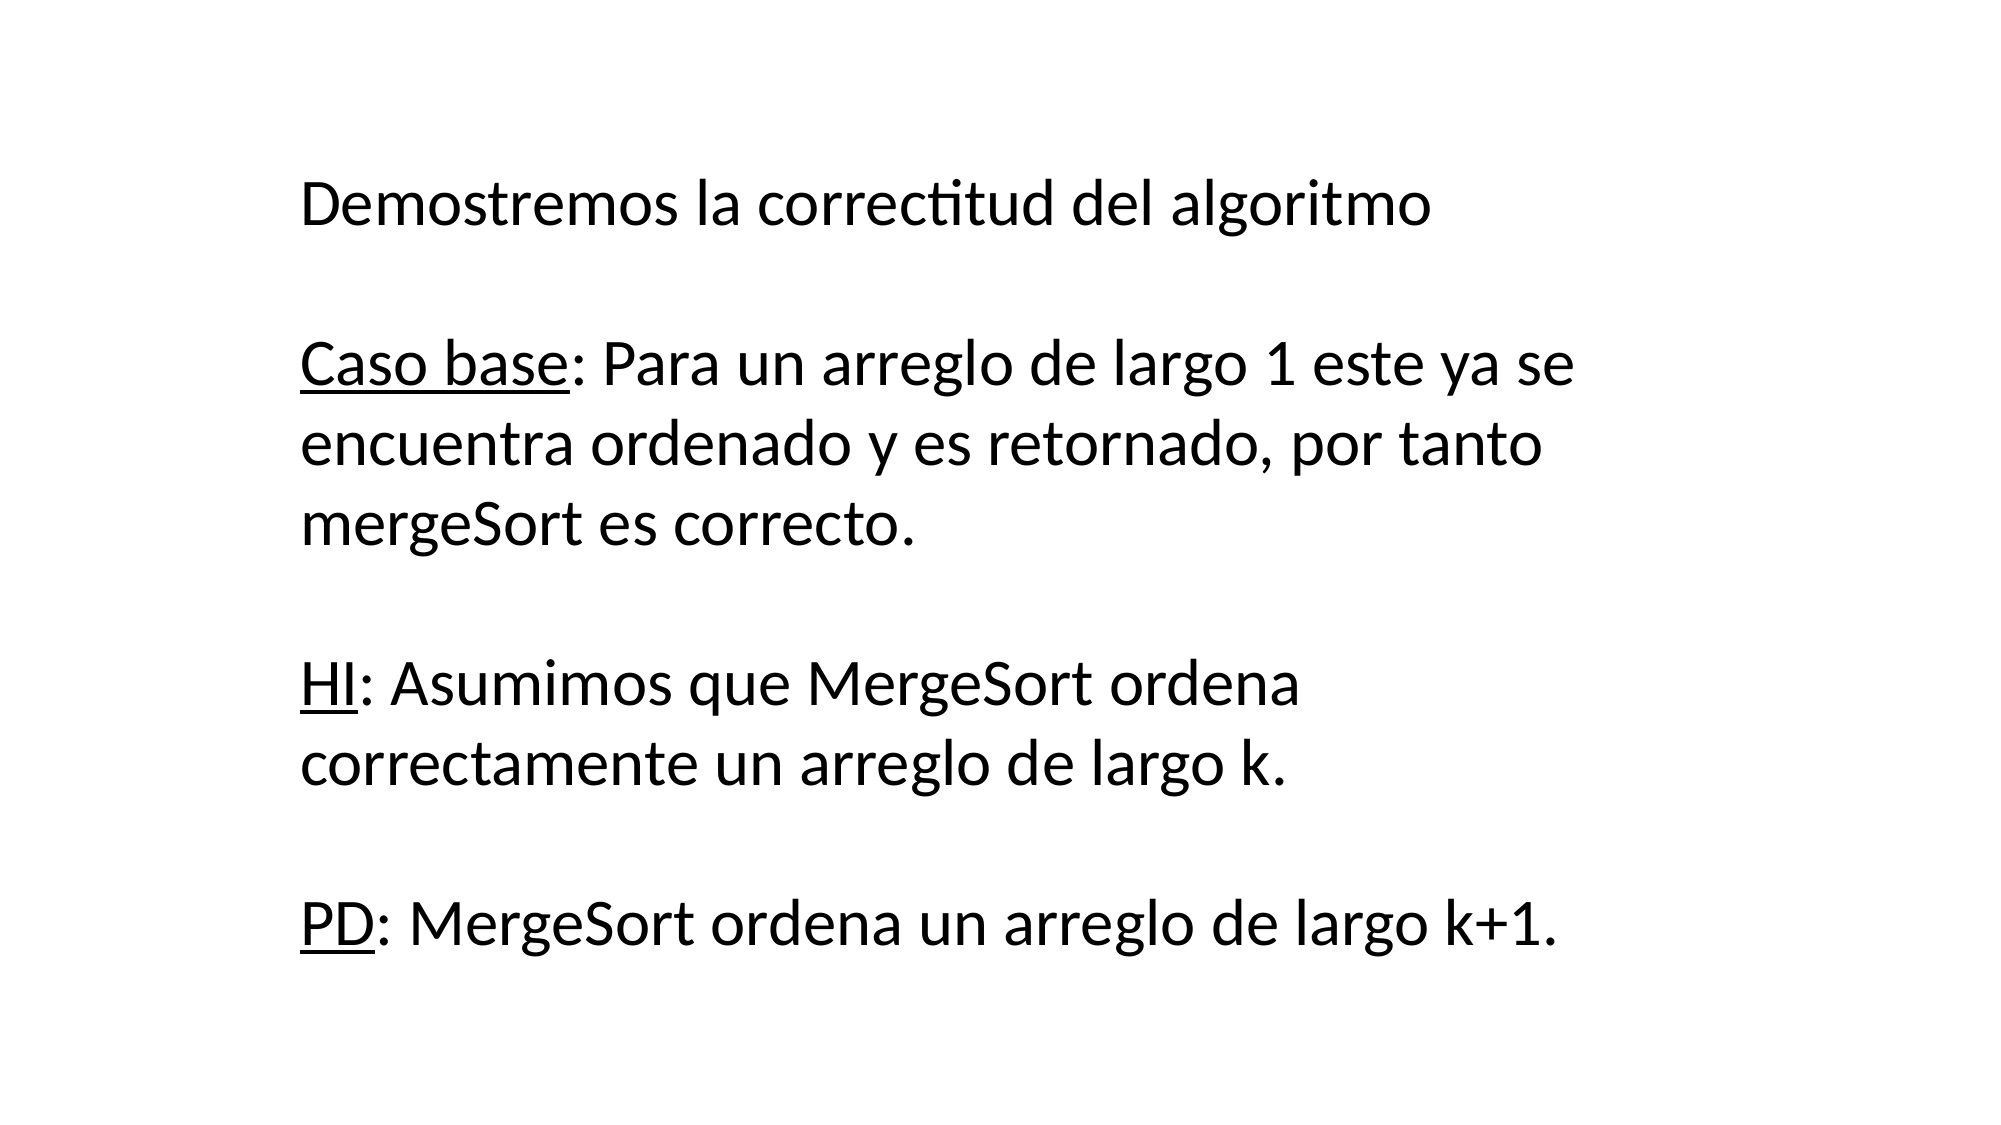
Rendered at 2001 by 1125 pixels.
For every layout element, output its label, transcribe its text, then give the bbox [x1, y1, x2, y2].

subtitle Demostremos la correctitud del algoritmo Caso base: Para un arreglo de largo 1 este ya se encuentra ordenado y es retornado, por tanto mergeSort es correcto. HI: Asumimos que MergeSort ordena correctamente un arreglo de largo k. PD: MergeSort ordena un arreglo de largo k+1. [300, 159, 1700, 1119]
